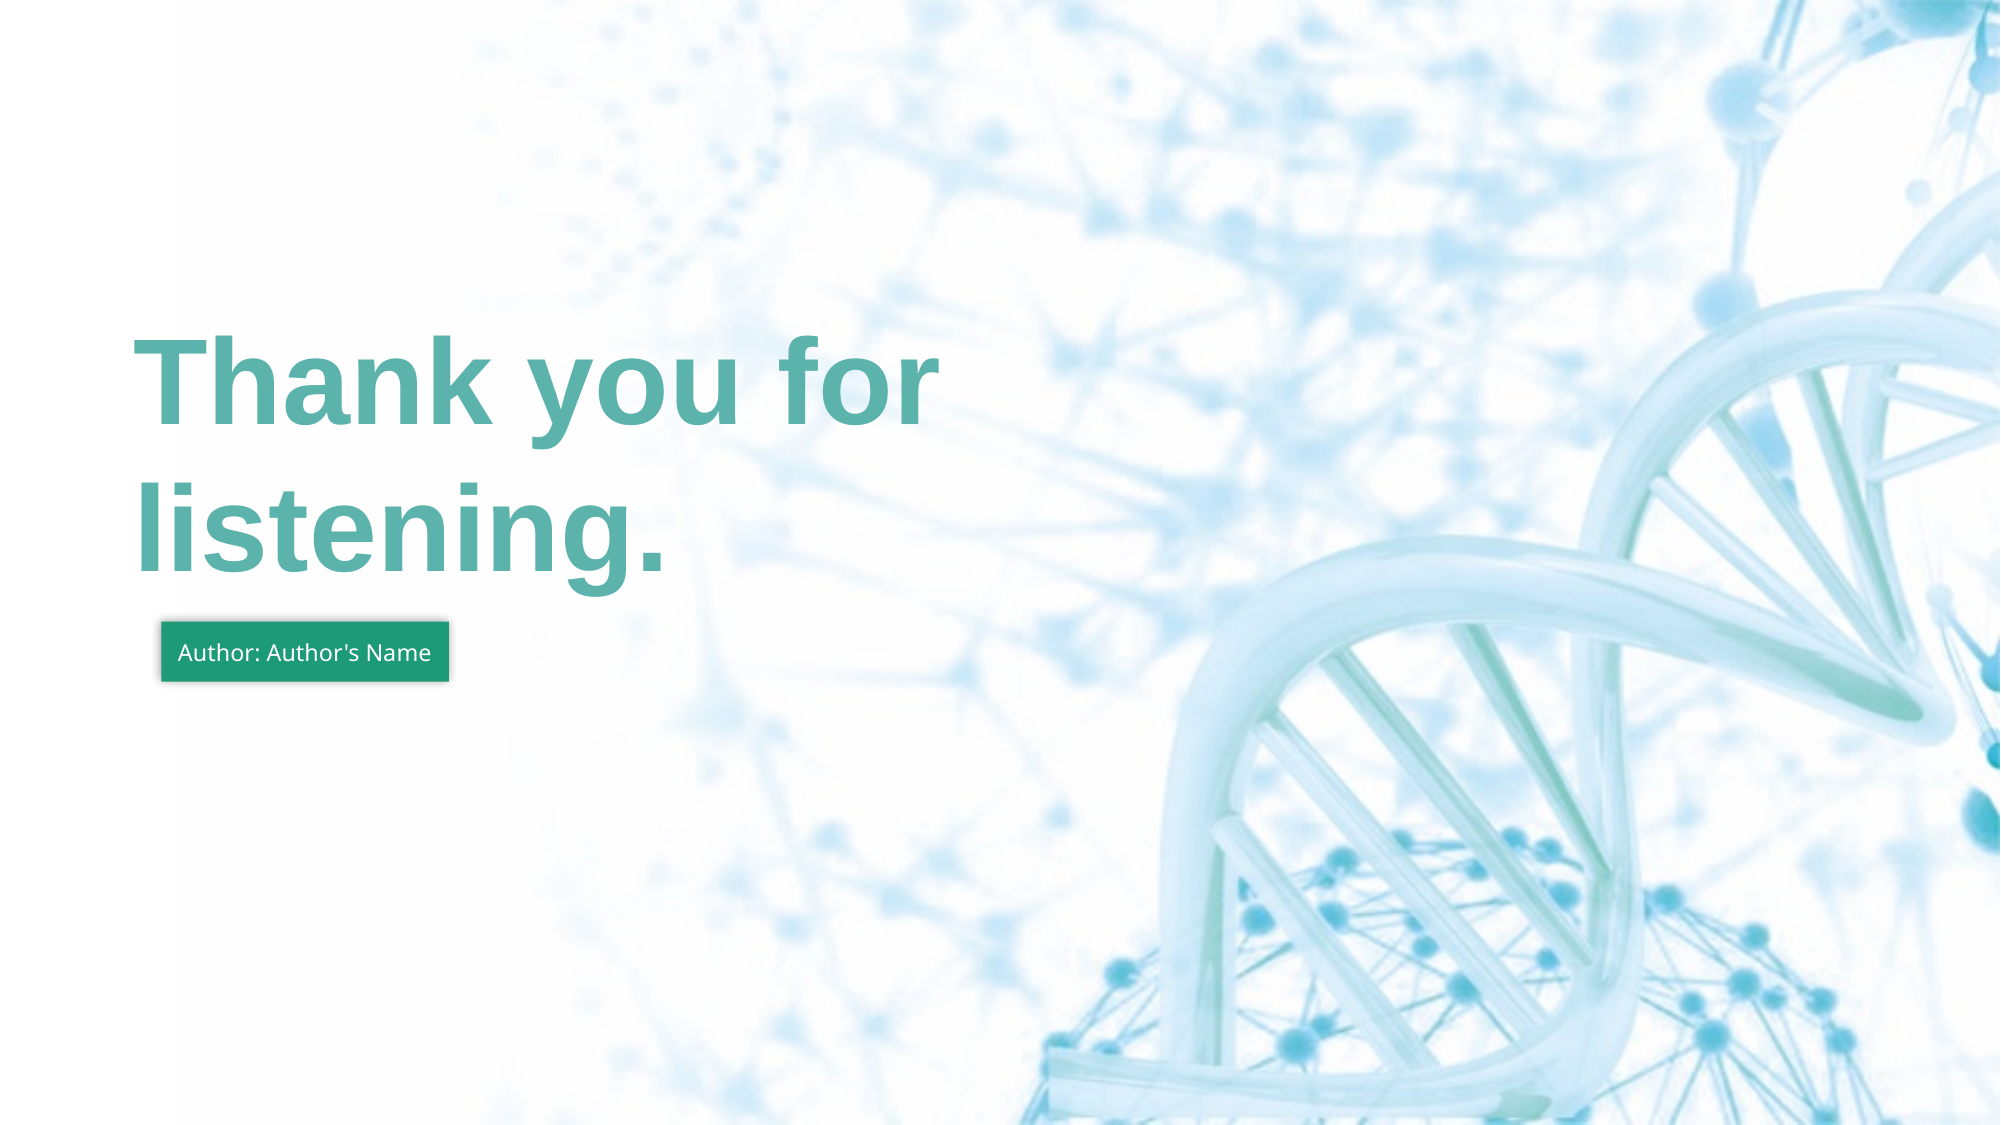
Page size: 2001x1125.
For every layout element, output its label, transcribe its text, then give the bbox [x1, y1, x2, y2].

text_box Thank you for listening. [118, 294, 170, 603]
text_box Author: Author's Name [161, 621, 170, 682]
picture [176, 0, 2000, 1125]
